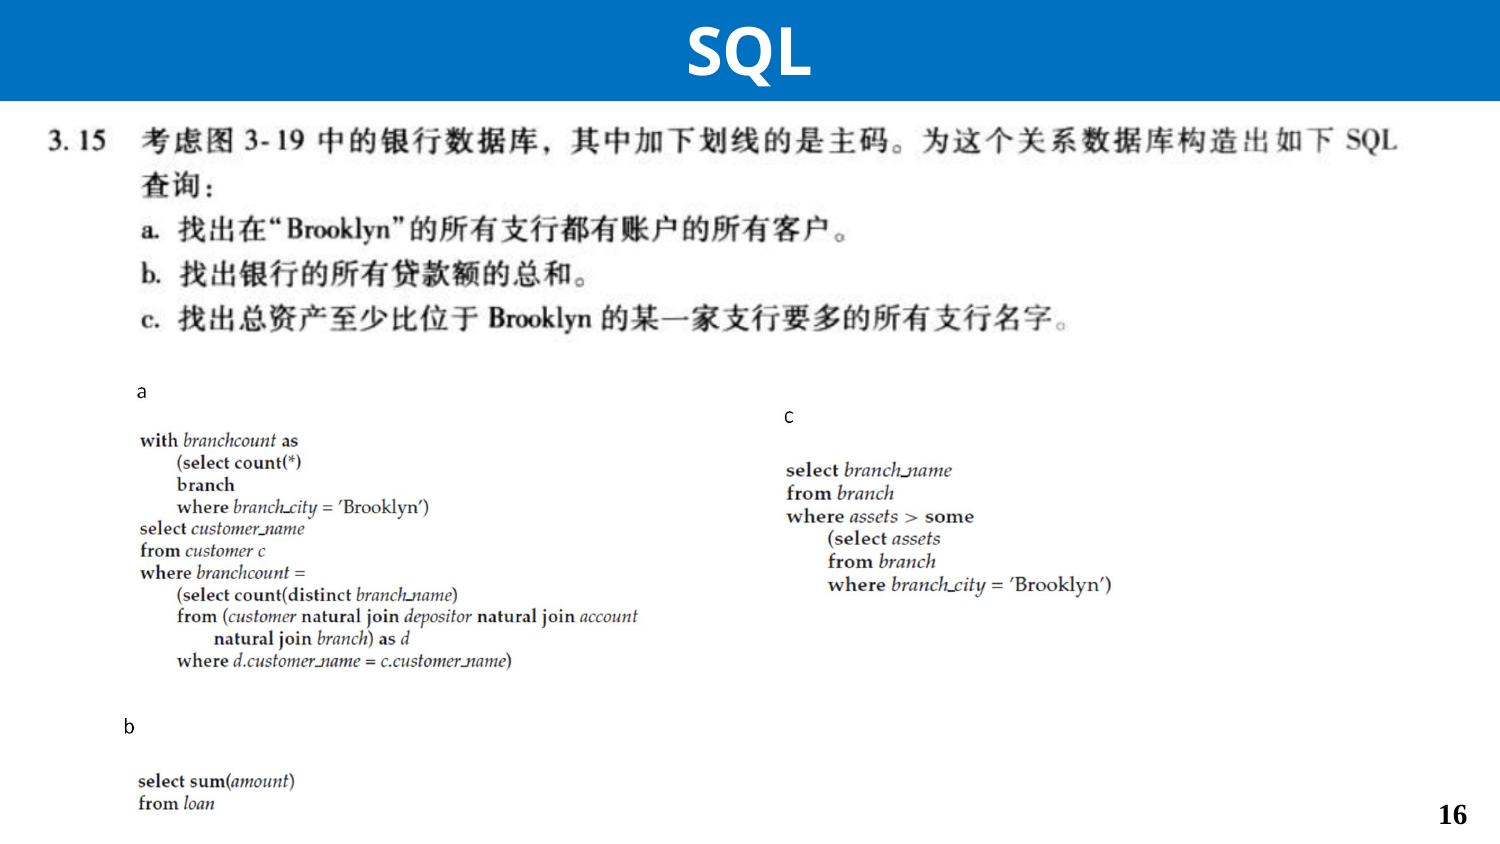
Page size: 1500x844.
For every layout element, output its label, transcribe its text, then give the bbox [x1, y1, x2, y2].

title SQL [0, 0, 1500, 102]
picture [111, 374, 692, 824]
picture [761, 394, 1267, 608]
picture [41, 114, 1406, 344]
